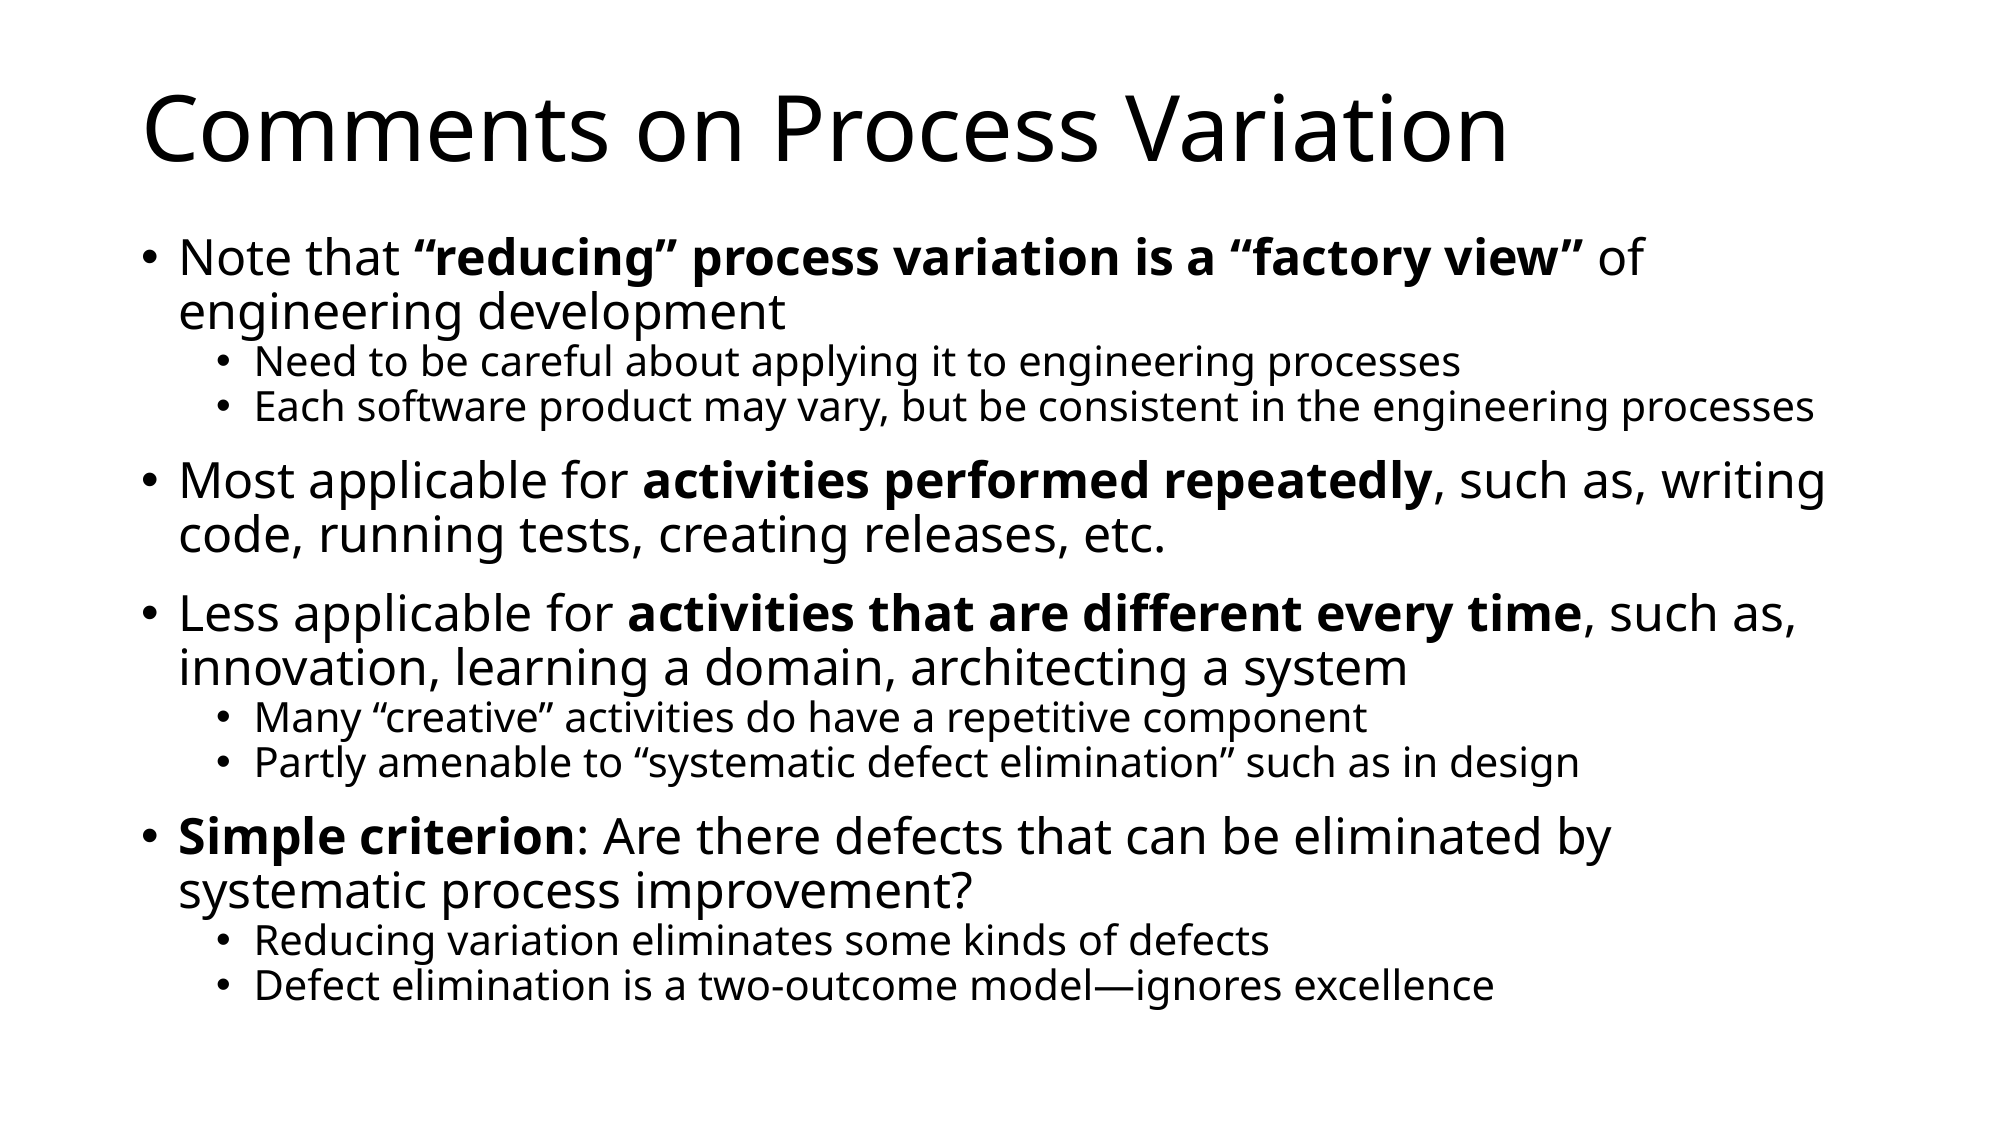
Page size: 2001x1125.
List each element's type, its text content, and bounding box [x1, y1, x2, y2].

list Note that “reducing” process variation is a “factory view” of engineering development Need to be careful about applying it to engineering processes Each software product may vary, but be consistent in the engineering processes Most applicable for activities performed repeatedly, such as, writing code, running tests, creating releases, etc. Less applicable for activities that are different every time, such as, innovation, learning a domain, architecting a system Many “creative” activities do have a repetitive component Partly amenable to “systematic defect elimination” such as in design Simple criterion: Are there defects that can be eliminated by systematic process improvement? Reducing variation eliminates some kinds of defects Defect elimination is a two-outcome model—ignores excellence [126, 224, 1852, 1038]
title Comments on Process Variation [126, 62, 1656, 202]
